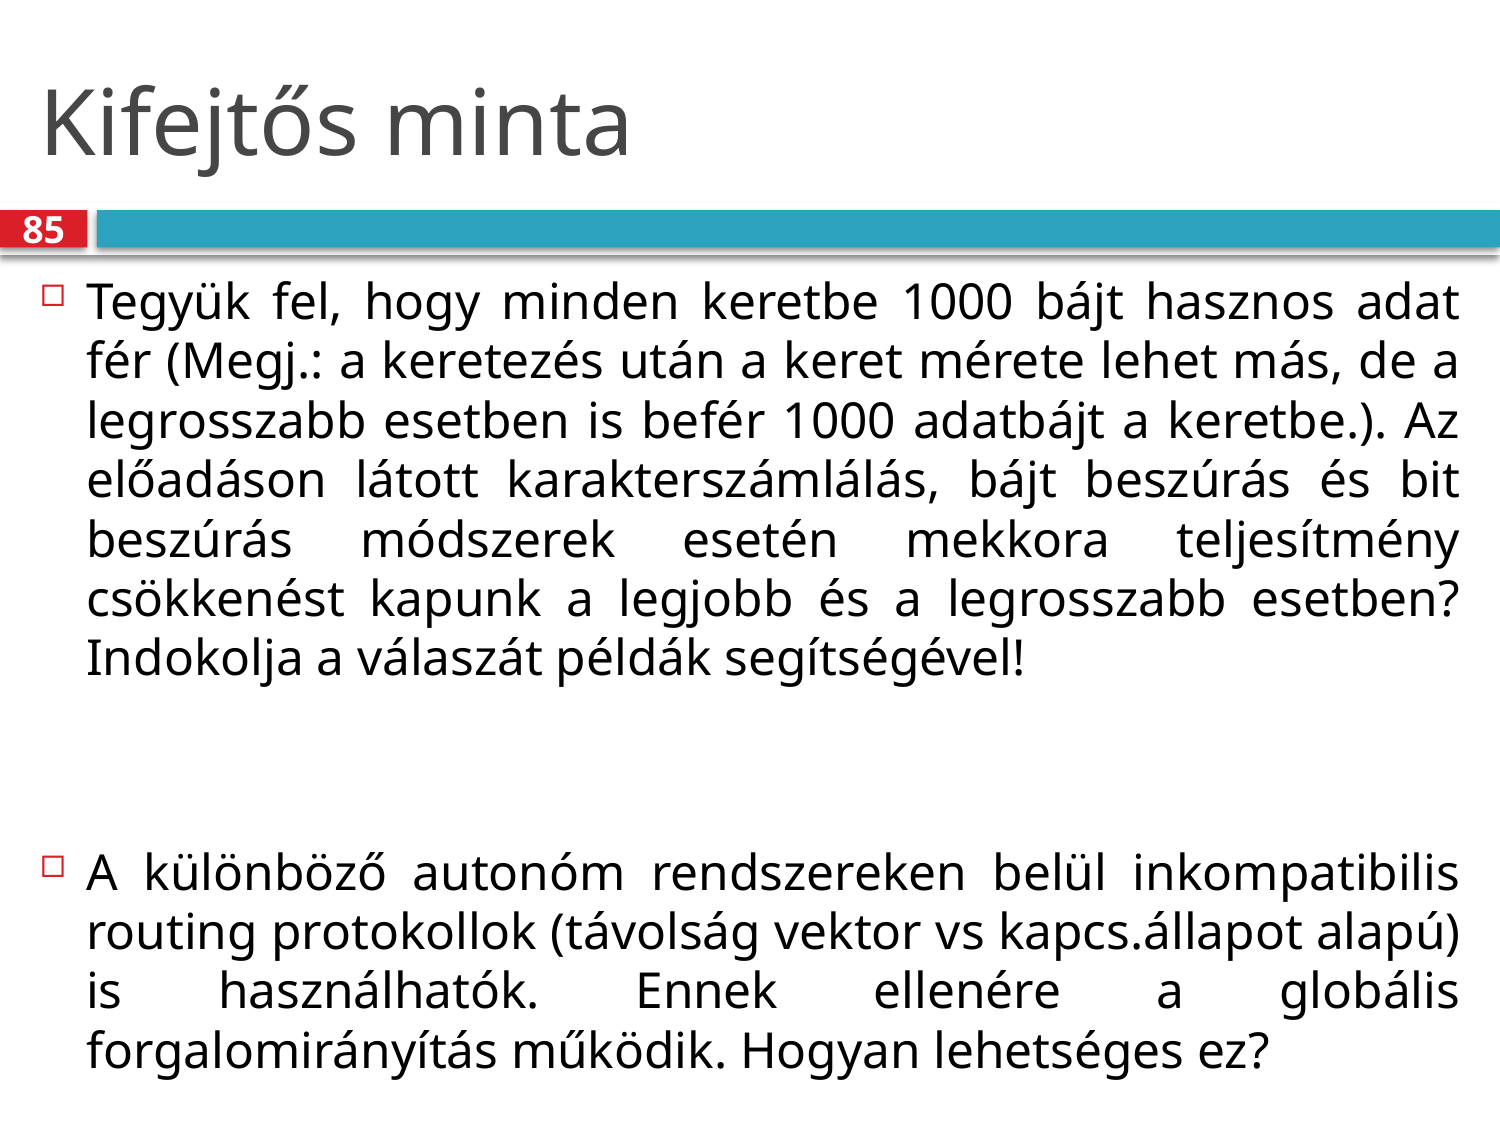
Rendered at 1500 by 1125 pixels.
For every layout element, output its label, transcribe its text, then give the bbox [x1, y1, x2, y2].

list Tegyük fel, hogy minden keretbe 1000 bájt hasznos adat fér (Megj.: a keretezés után a keret mérete lehet más, de a legrosszabb esetben is befér 1000 adatbájt a keretbe.). Az előadáson látott karakterszámlálás, bájt beszúrás és bit beszúrás módszerek esetén mekkora teljesítmény csökkenést kapunk a legjobb és a legrosszabb esetben? Indokolja a válaszát példák segítségével! A különböző autonóm rendszereken belül inkompatibilis routing protokollok (távolság vektor vs kapcs.állapot alapú) is használhatók. Ennek ellenére a globális forgalomirányítás működik. Hogyan lehetséges ez? [24, 262, 1475, 1100]
slide_number 85 [0, 206, 88, 257]
title Kifejtős minta [24, 37, 1475, 200]
